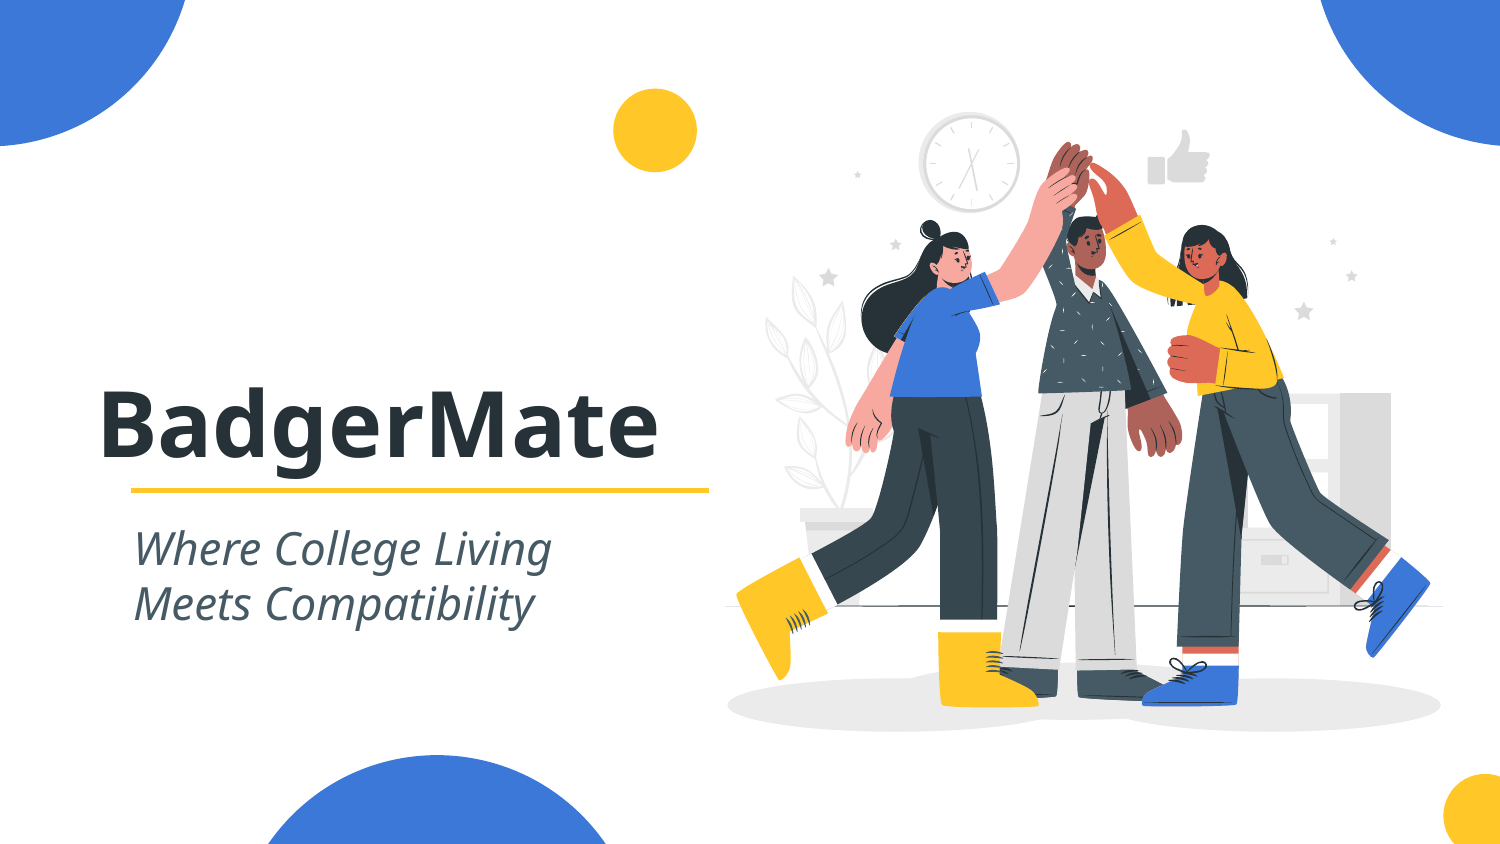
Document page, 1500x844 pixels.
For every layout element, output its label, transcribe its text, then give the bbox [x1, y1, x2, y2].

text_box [724, 111, 1444, 733]
title BadgerMate​ [81, 208, 719, 491]
subtitle Where College Living Meets Compatibility​ [118, 504, 697, 635]
